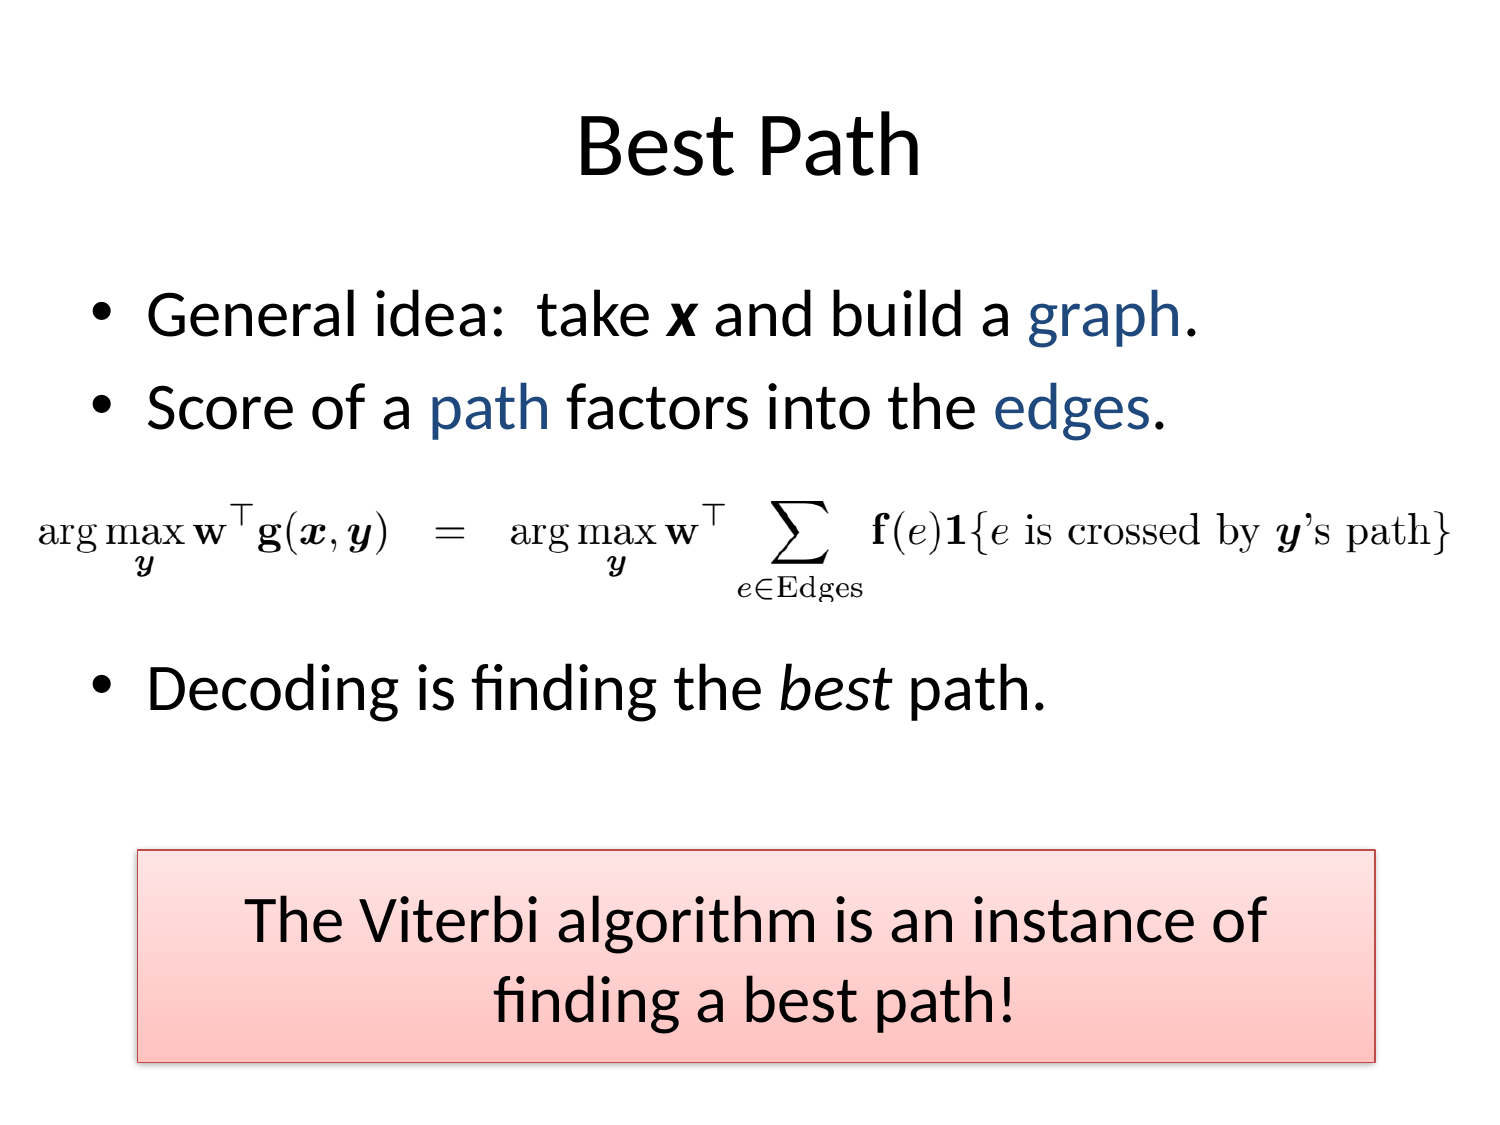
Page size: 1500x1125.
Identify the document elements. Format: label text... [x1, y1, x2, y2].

list General idea: take x and build a graph. Score of a path factors into the edges. Decoding is finding the best path. [74, 611, 1426, 1006]
list General idea: take x and build a graph. Score of a path factors into the edges. Decoding is finding the best path. [74, 262, 1426, 498]
picture [37, 499, 1451, 602]
text_box The Viterbi algorithm is an instance of finding a best path! [137, 849, 1376, 1063]
title Best Path [74, 44, 1426, 233]
